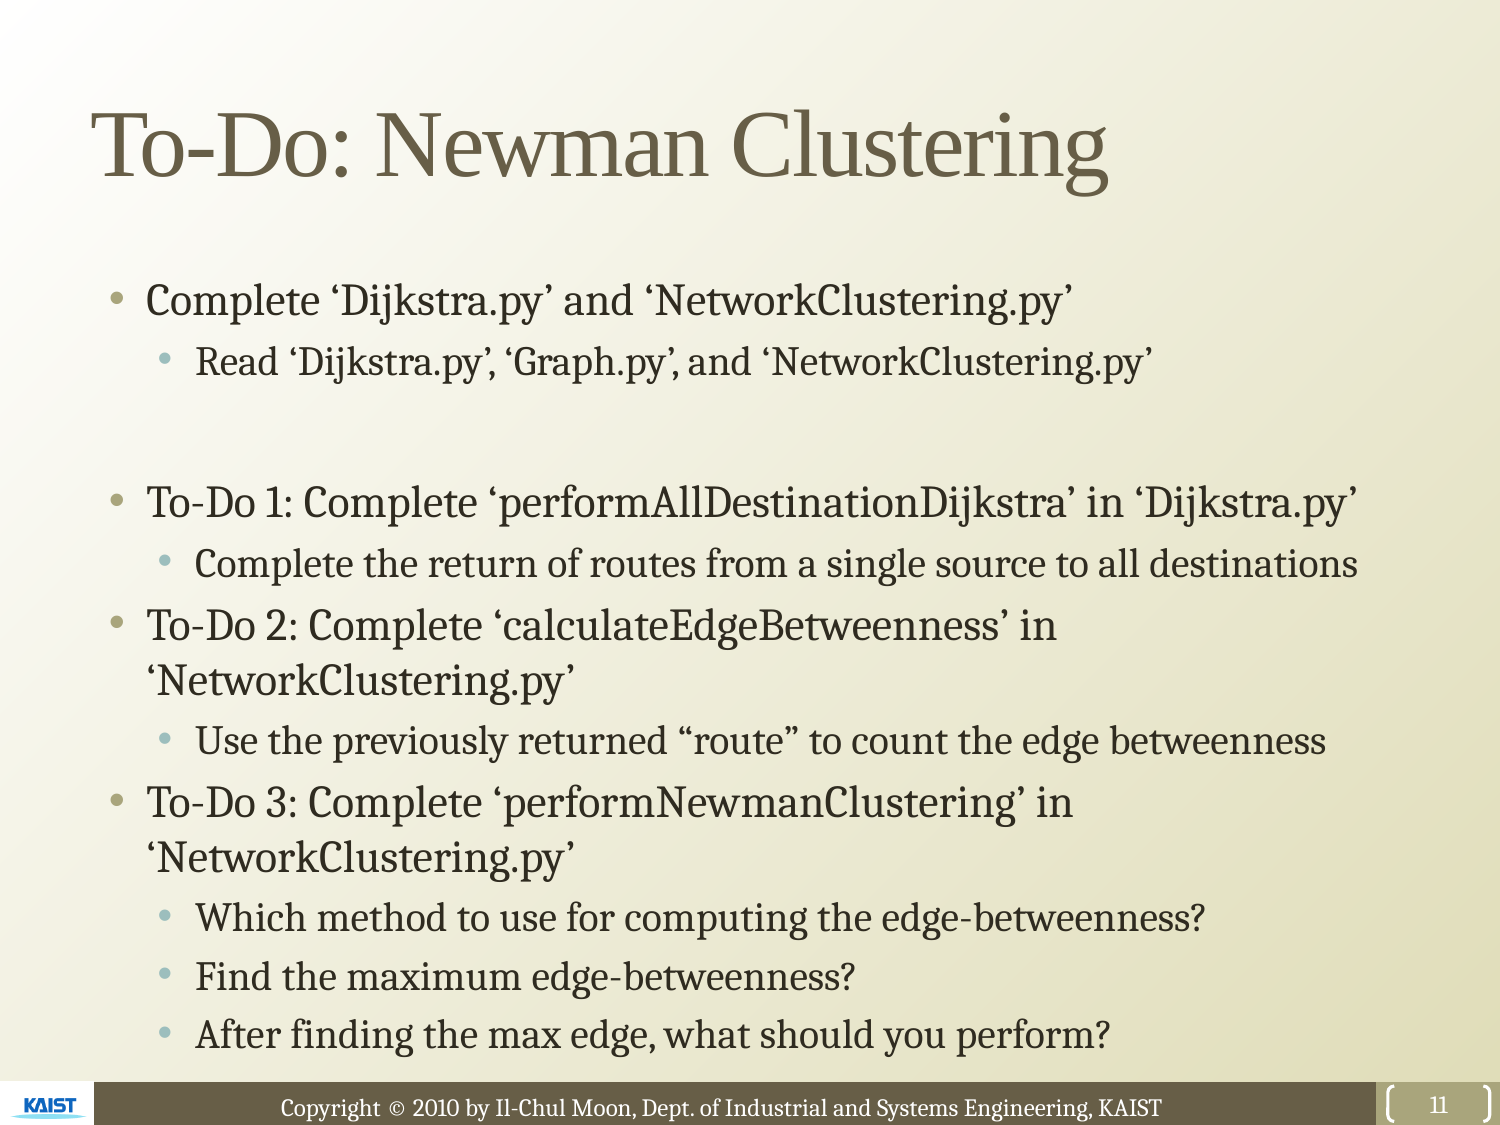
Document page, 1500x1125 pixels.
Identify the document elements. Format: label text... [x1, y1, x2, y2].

picture [0, 1081, 94, 1125]
title To-Do: Newman Clustering [75, 45, 1459, 232]
slide_number 11 [1386, 1084, 1492, 1123]
list Complete ‘Dijkstra.py’ and ‘NetworkClustering.py’ Read ‘Dijkstra.py’, ‘Graph.py’, and ‘NetworkClustering.py’ To-Do 1: Complete ‘performAllDestinationDijkstra’ in ‘Dijkstra.py’ Complete the return of routes from a single source to all destinations To-Do 2: Complete ‘calculateEdgeBetweenness’ in ‘NetworkClustering.py’ Use the previously returned “route” to count the edge betweenness To-Do 3: Complete ‘performNewmanClustering’ in ‘NetworkClustering.py’ Which method to use for computing the edge-betweenness? Find the maximum edge-betweenness? After finding the max edge, what should you perform? [75, 262, 1459, 1071]
